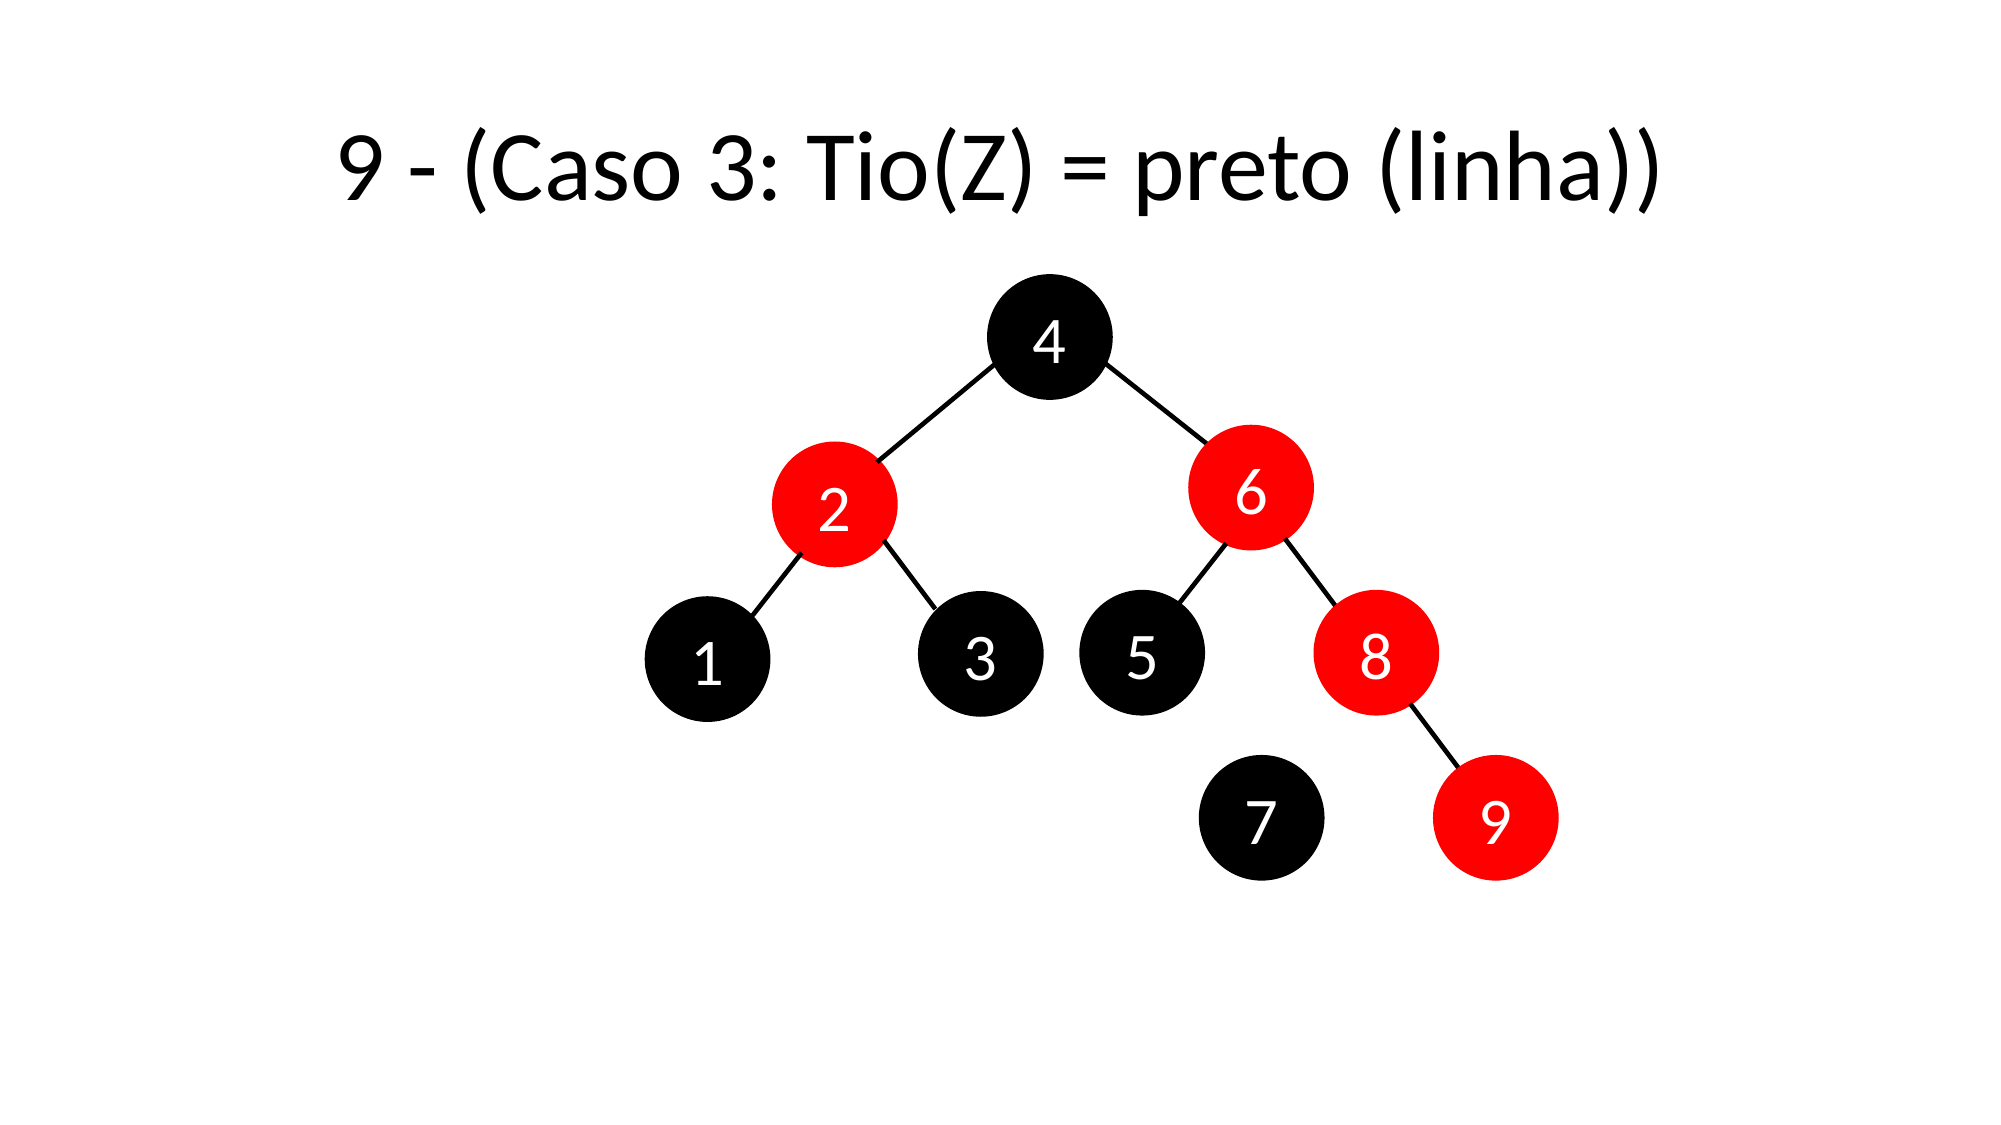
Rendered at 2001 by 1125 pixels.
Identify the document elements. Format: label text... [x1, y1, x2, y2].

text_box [1410, 703, 1462, 773]
text_box 6 [1191, 427, 1311, 548]
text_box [1173, 542, 1226, 612]
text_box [876, 358, 1002, 463]
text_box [1284, 538, 1337, 608]
text_box 9 [1436, 758, 1556, 878]
title 9 - (Caso 3: Tio(Z) = preto (linha)) [137, 59, 1863, 278]
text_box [1096, 356, 1209, 446]
text_box 8 [1316, 592, 1437, 713]
text_box 7 [1201, 758, 1322, 878]
text_box 2 [775, 444, 895, 565]
text_box 1 [647, 599, 768, 719]
text_box 4 [990, 277, 1110, 397]
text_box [883, 540, 936, 610]
text_box 3 [921, 594, 1041, 714]
text_box 5 [1082, 592, 1202, 713]
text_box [749, 552, 801, 622]
